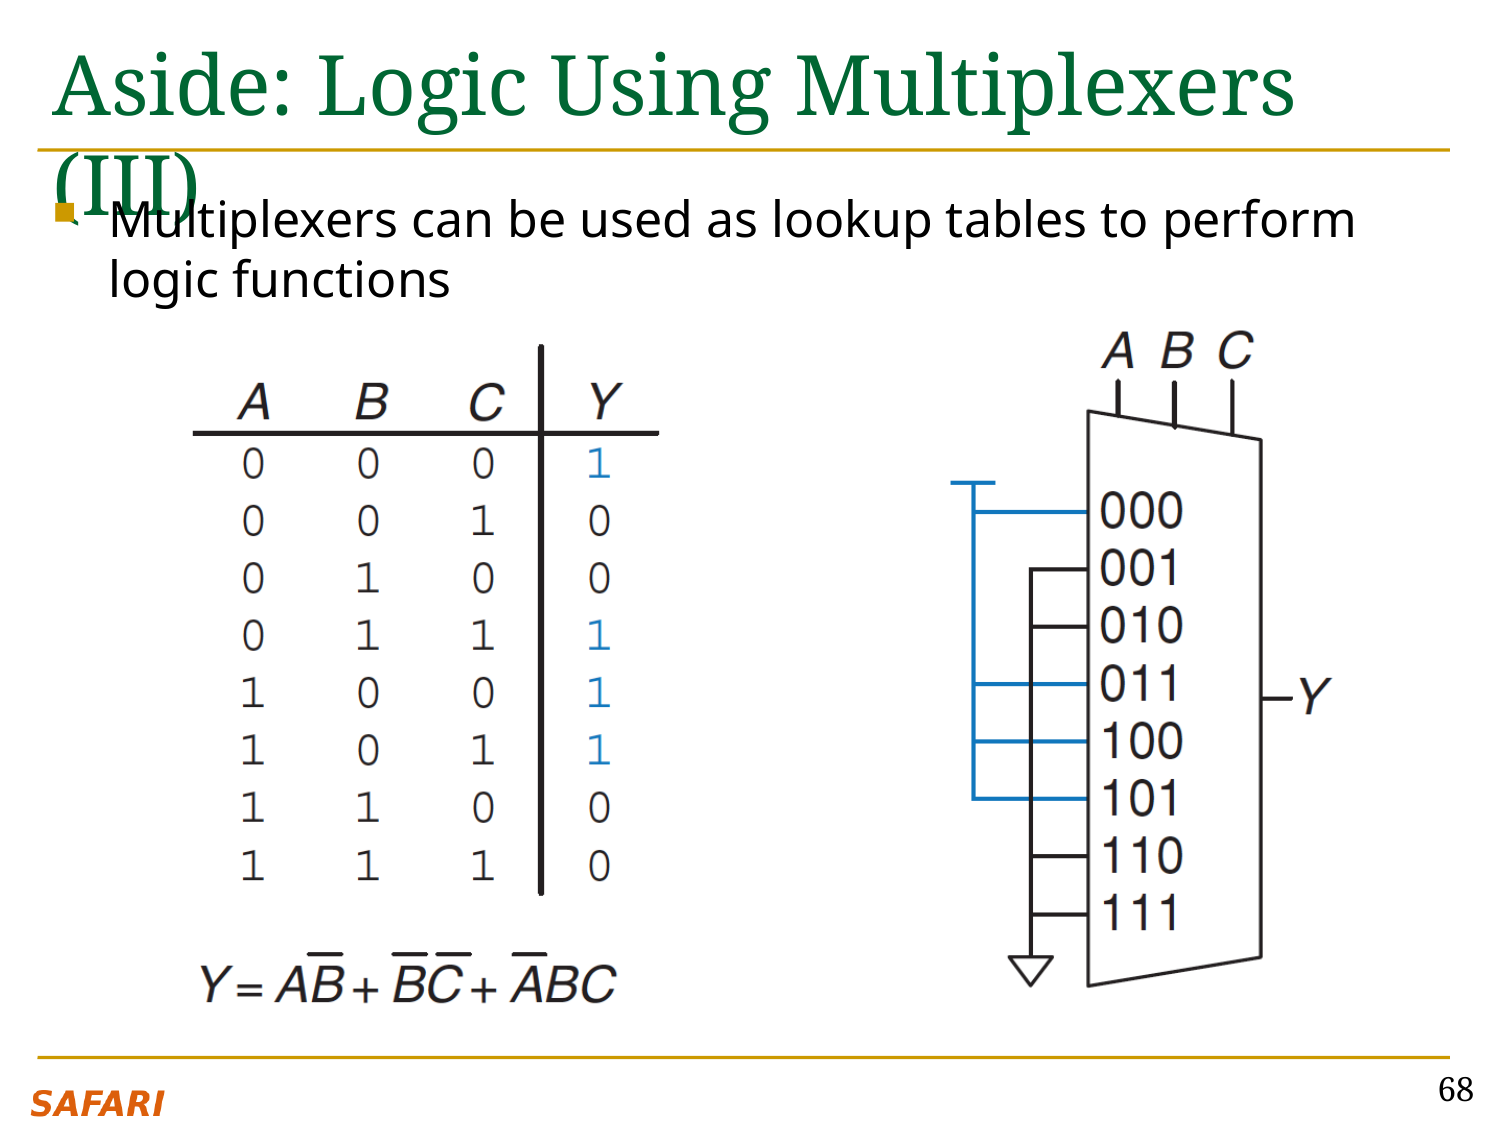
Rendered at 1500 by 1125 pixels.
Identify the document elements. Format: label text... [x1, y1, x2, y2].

picture [29, 1083, 169, 1124]
picture [174, 337, 678, 1022]
slide_number 68 [1139, 1045, 1490, 1121]
title Aside: Logic Using Multiplexers (III) [37, 24, 1450, 170]
list Multiplexers can be used as lookup tables to perform logic functions [37, 179, 1450, 1025]
picture [937, 317, 1342, 1022]
